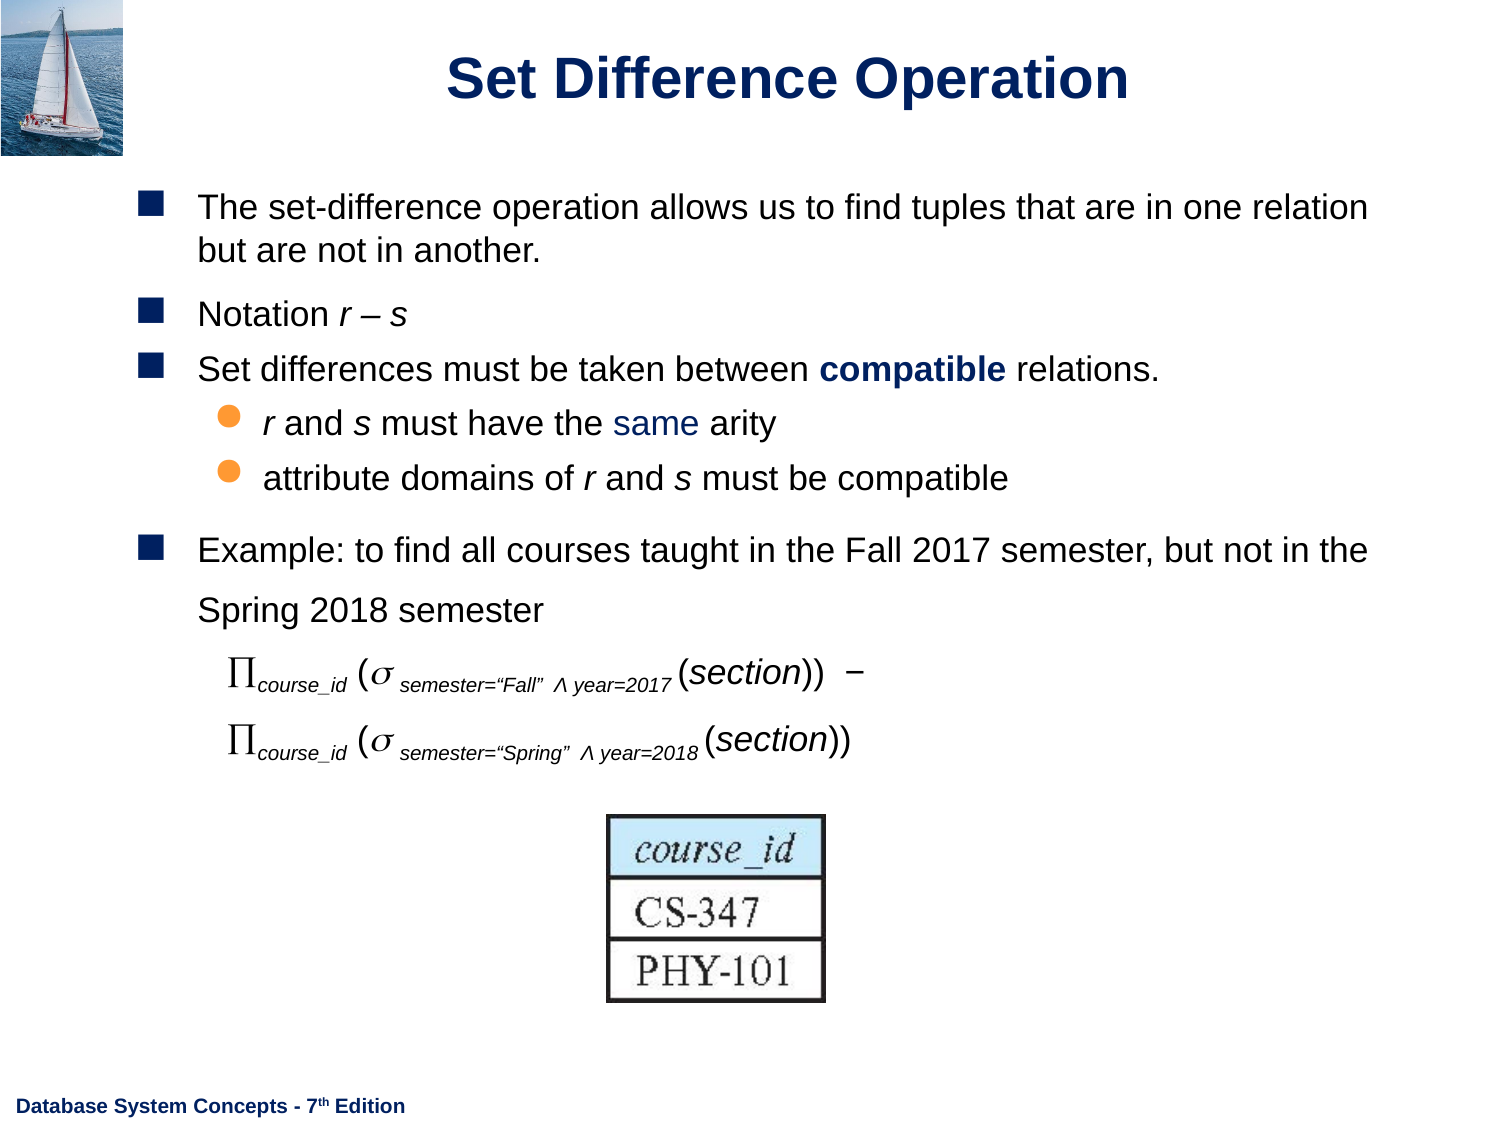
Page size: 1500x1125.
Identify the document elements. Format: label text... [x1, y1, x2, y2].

list The set-difference operation allows us to find tuples that are in one relation but are not in another. Notation r – s Set differences must be taken between compatible relations. r and s must have the same arity attribute domains of r and s must be compatible Example: to find all courses taught in the Fall 2017 semester, but not in the Spring 2018 semester course_id ( semester=“Fall” Λ year=2017 (section)) − course_id ( semester=“Spring” Λ year=2018 (section)) [126, 176, 1398, 790]
picture [606, 814, 826, 1003]
title Set Difference Operation [125, 17, 1452, 119]
picture [0, 0, 123, 156]
